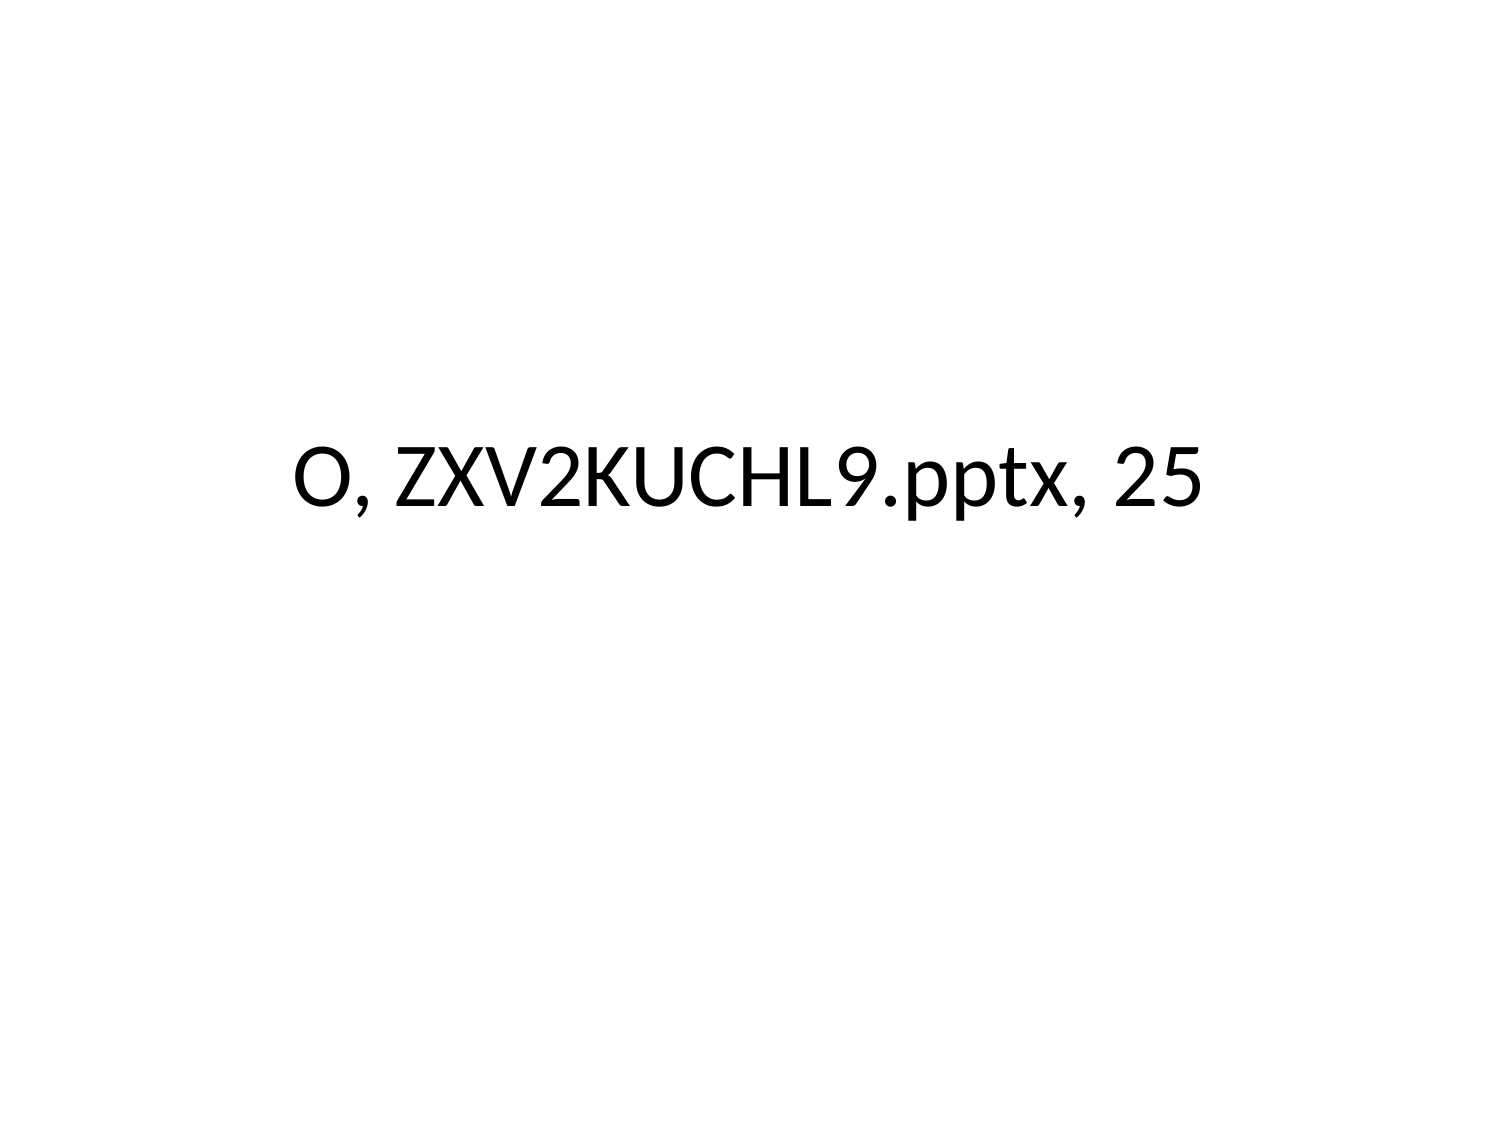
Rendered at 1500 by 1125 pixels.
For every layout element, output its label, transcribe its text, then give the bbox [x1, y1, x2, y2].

title O, ZXV2KUCHL9.pptx, 25 [112, 349, 1388, 591]
